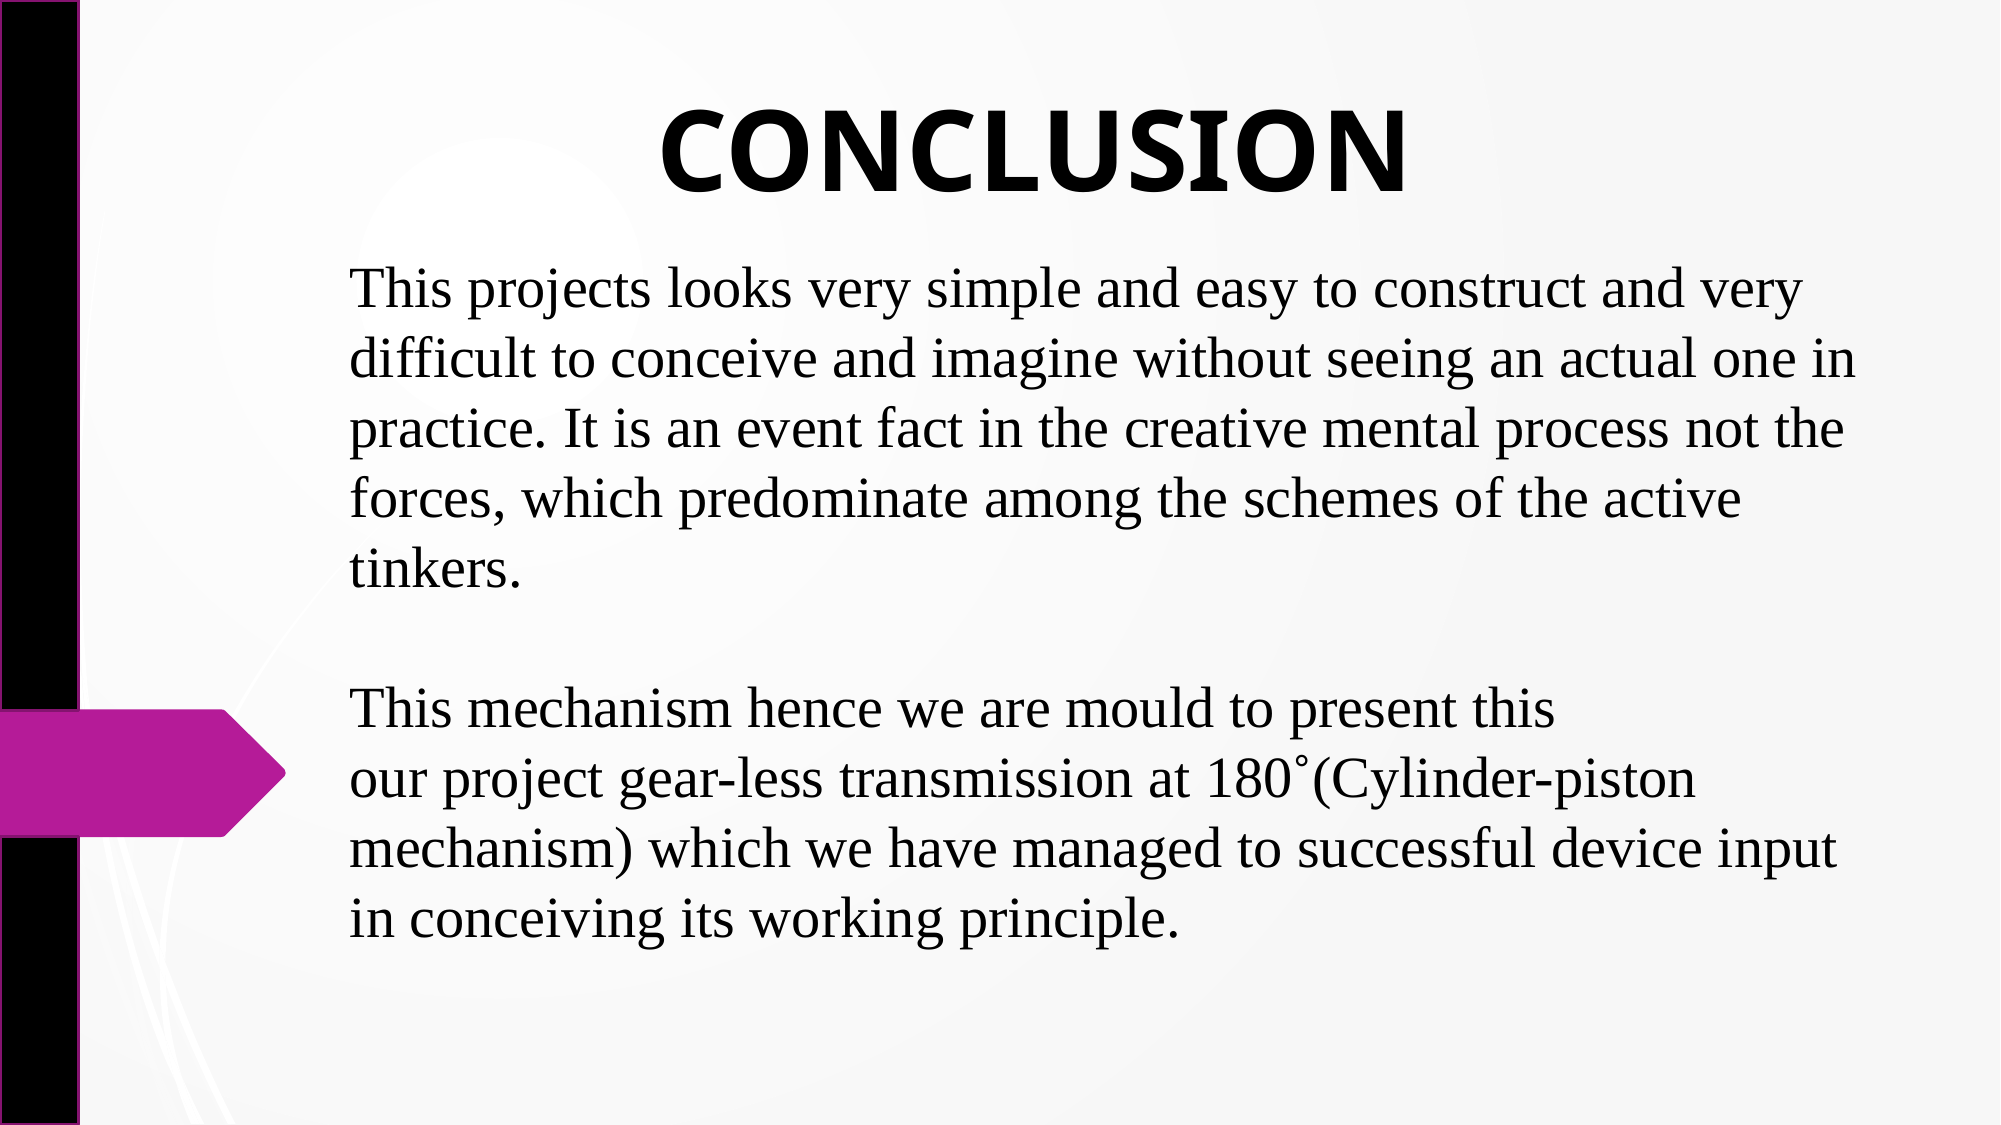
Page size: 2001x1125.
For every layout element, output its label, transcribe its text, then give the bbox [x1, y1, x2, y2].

subtitle CONCLUSION [303, 71, 1766, 257]
text_box [0, 0, 80, 712]
text_box [0, 835, 80, 1125]
title This projects looks very simple and easy to construct and very difficult to conceive and imagine without seeing an actual one in practice. It is an event fact in the creative mental process not the forces, which predominate among the schemes of the active tinkers. This mechanism hence we are mould to present this our project gear-less transmission at 180˚(Cylinder-piston mechanism) which we have managed to successful device input in conceiving its working principle. [334, 795, 1899, 1125]
